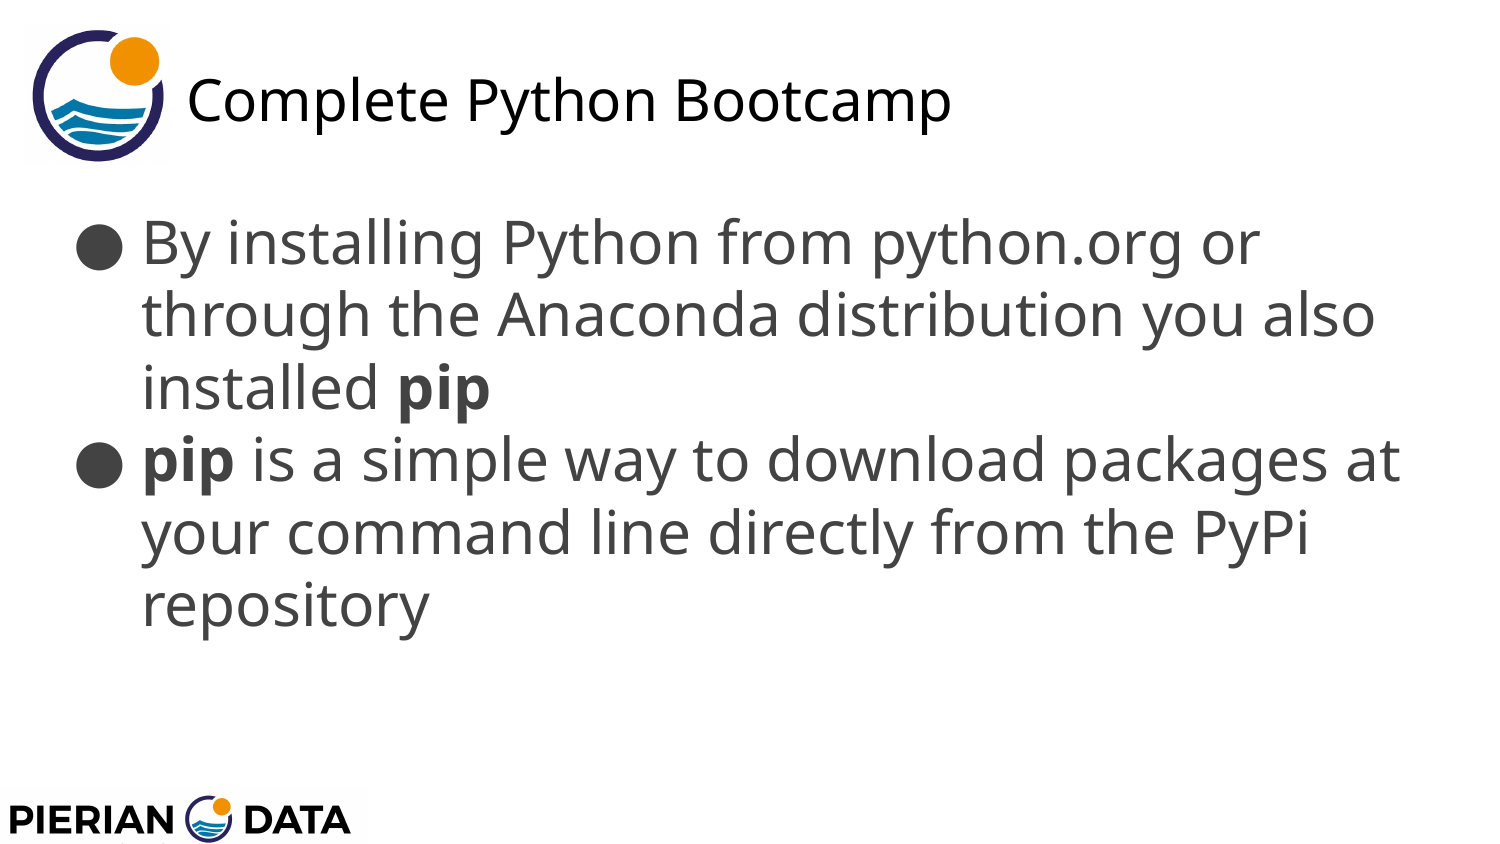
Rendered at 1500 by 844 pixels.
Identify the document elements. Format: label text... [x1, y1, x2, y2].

picture [24, 24, 172, 167]
picture [0, 787, 368, 844]
list By installing Python from python.org or through the Anaconda distribution you also installed pip pip is a simple way to download packages at your command line directly from the PyPi repository [51, 189, 1476, 750]
title Complete Python Bootcamp [176, 48, 1449, 143]
